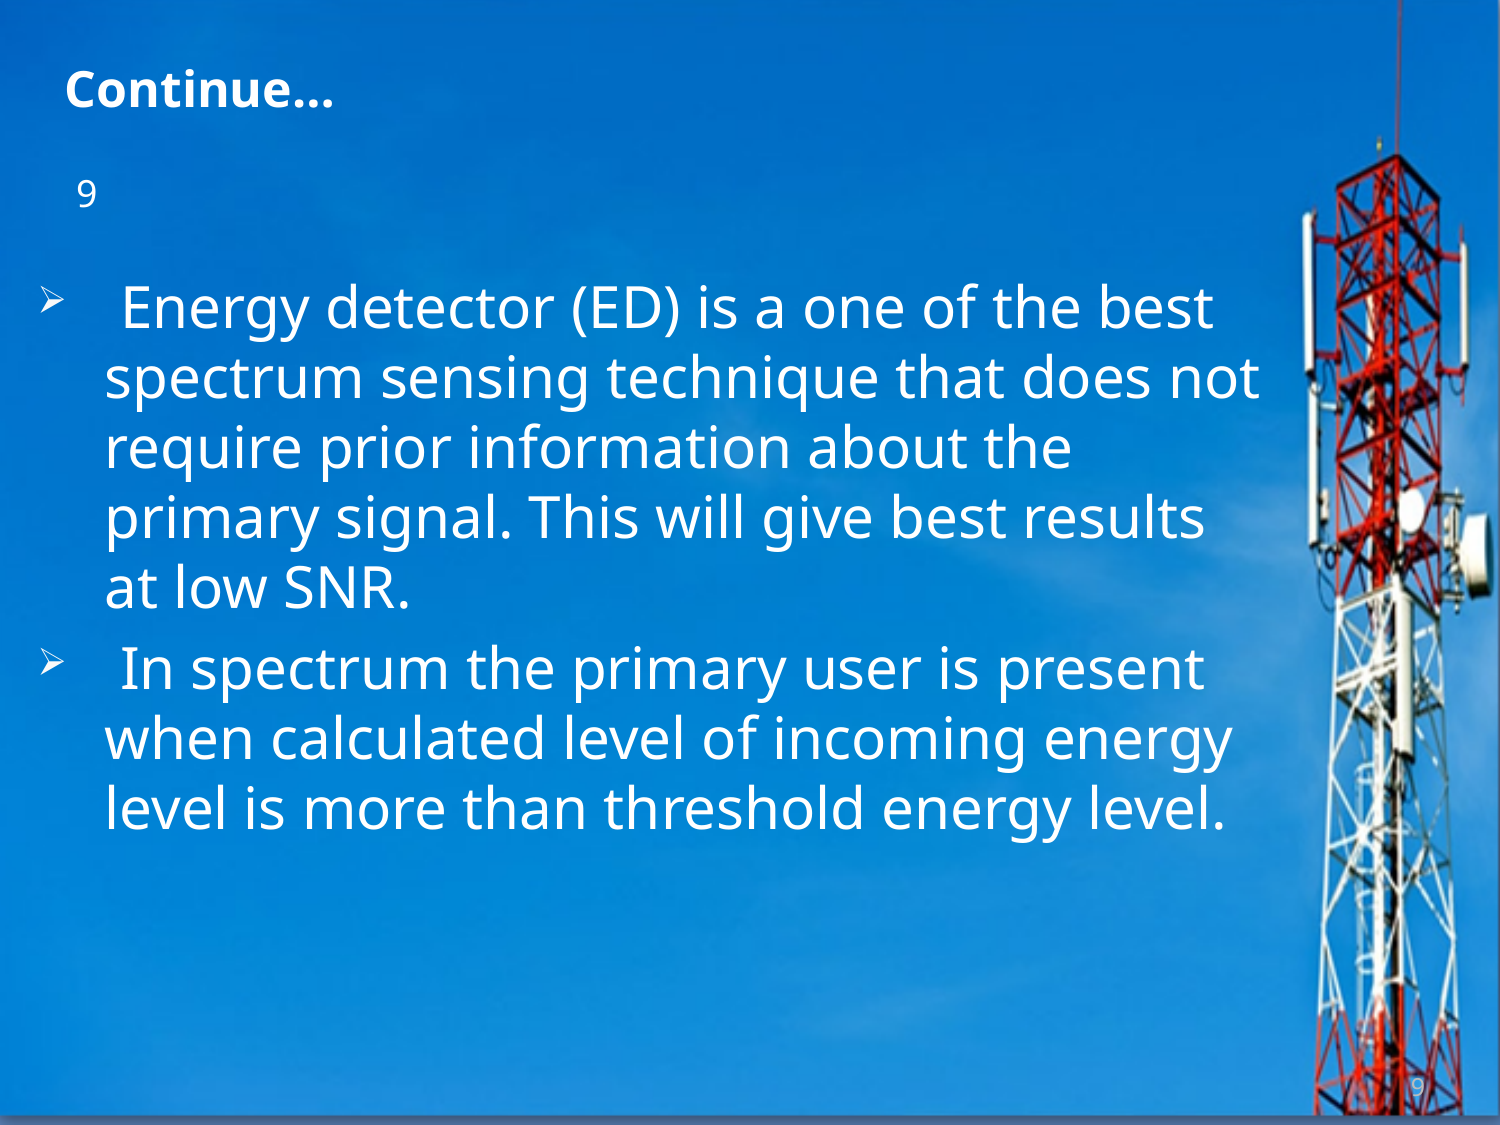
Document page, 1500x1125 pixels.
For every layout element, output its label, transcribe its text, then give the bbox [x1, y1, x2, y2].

slide_number 9 [1299, 1052, 1425, 1113]
list Energy detector (ED) is a one of the best spectrum sensing technique that does not require prior information about the primary signal. This will give best results at low SNR. In spectrum the primary user is present when calculated level of incoming energy level is more than threshold energy level. [0, 262, 1288, 813]
text_box 9 [61, 162, 113, 223]
picture [0, 0, 1500, 1125]
text_box Continue… [49, 49, 363, 185]
